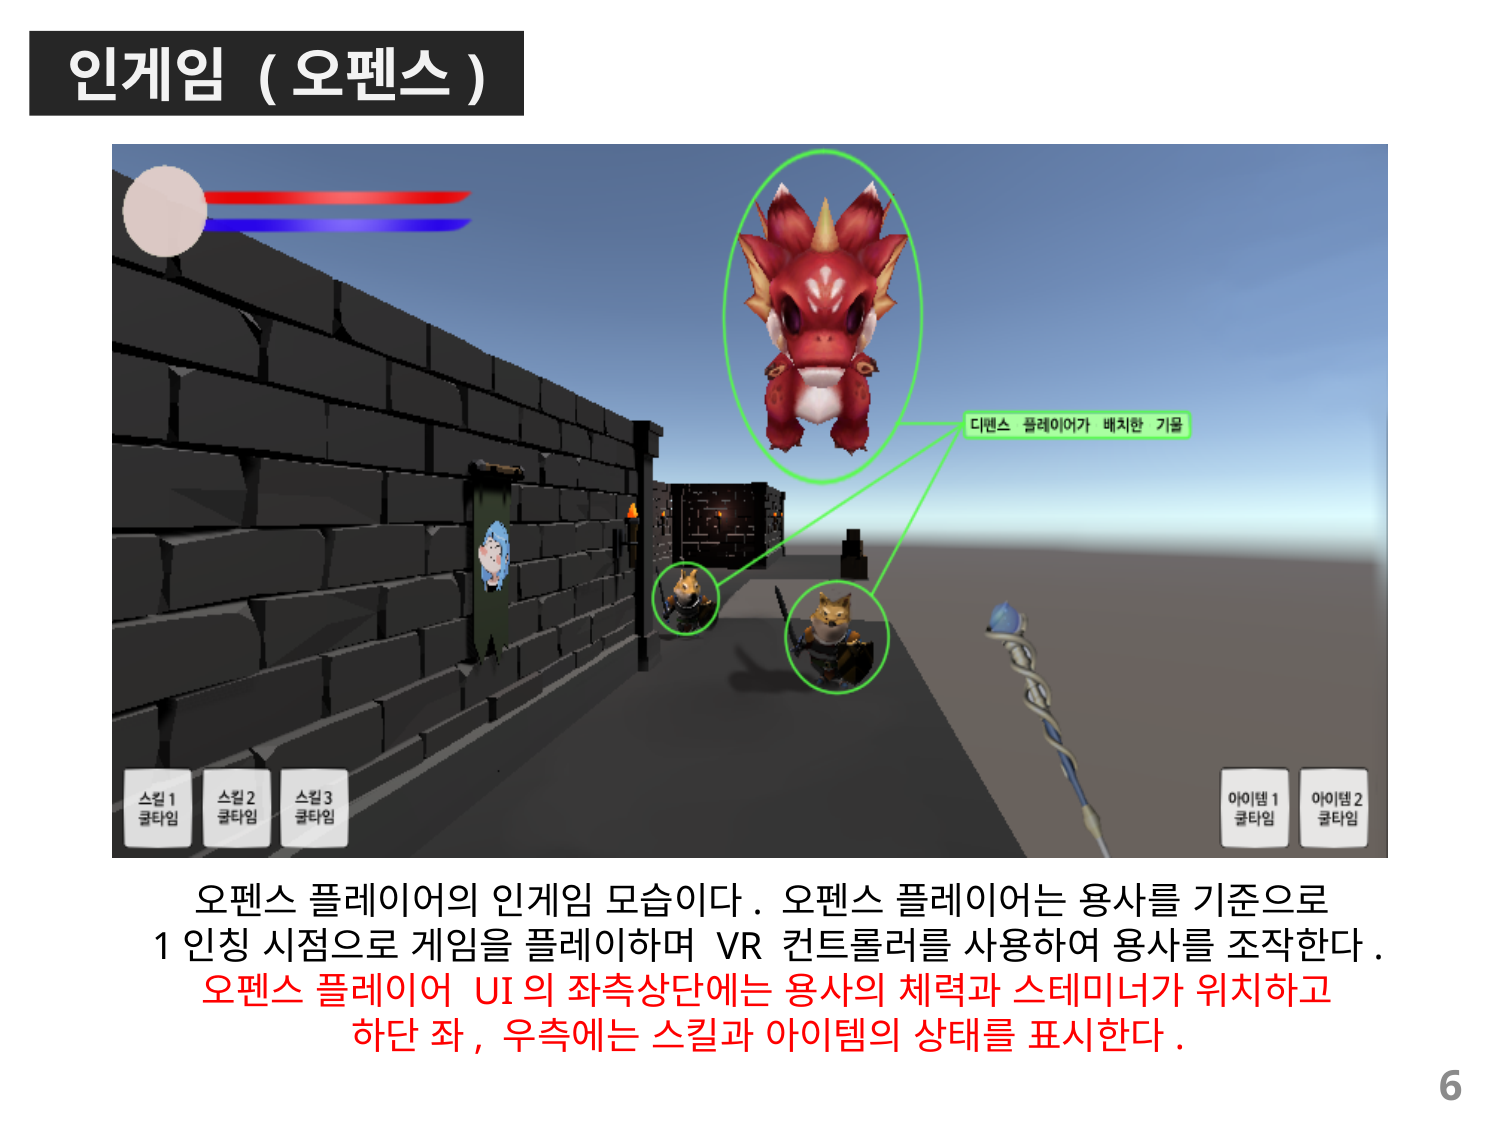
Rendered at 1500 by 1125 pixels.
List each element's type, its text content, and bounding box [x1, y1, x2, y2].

text_box 인게임 (오펜스) [29, 30, 524, 116]
slide_number 6 [1128, 1057, 1478, 1118]
picture [111, 143, 1389, 858]
text_box 오펜스 플레이어의 인게임 모습이다. 오펜스 플레이어는 용사를 기준으로 1인칭 시점으로 게임을 플레이하며 VR 컨트롤러를 사용하여 용사를 조작한다. 오펜스 플레이어 UI의 좌측상단에는 용사의 체력과 스테미너가 위치하고 하단 좌, 우측에는 스킬과 아이템의 상태를 표시한다. [100, 869, 1436, 1065]
